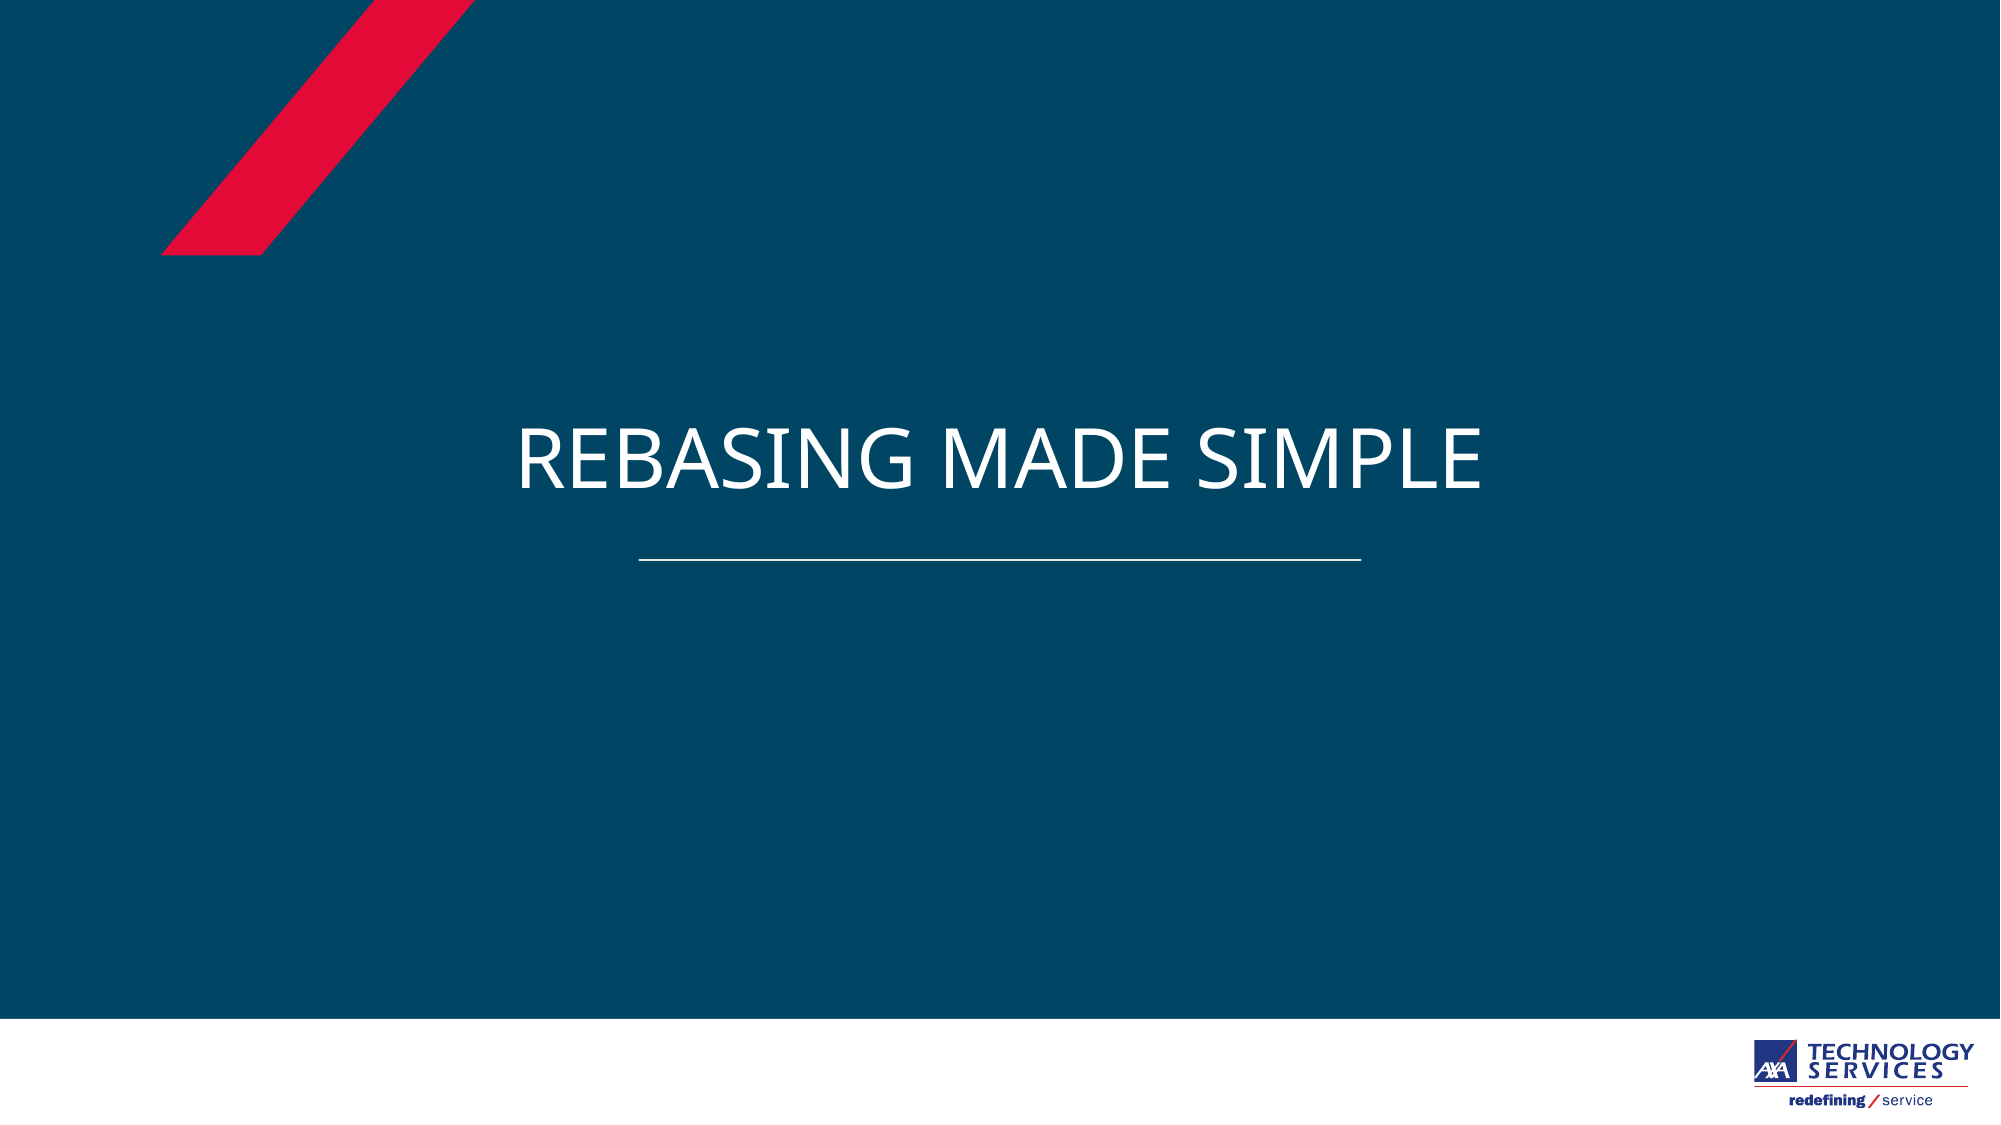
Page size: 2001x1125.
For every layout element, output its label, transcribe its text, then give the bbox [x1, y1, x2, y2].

title Rebasing Made Simple [77, 318, 1923, 506]
